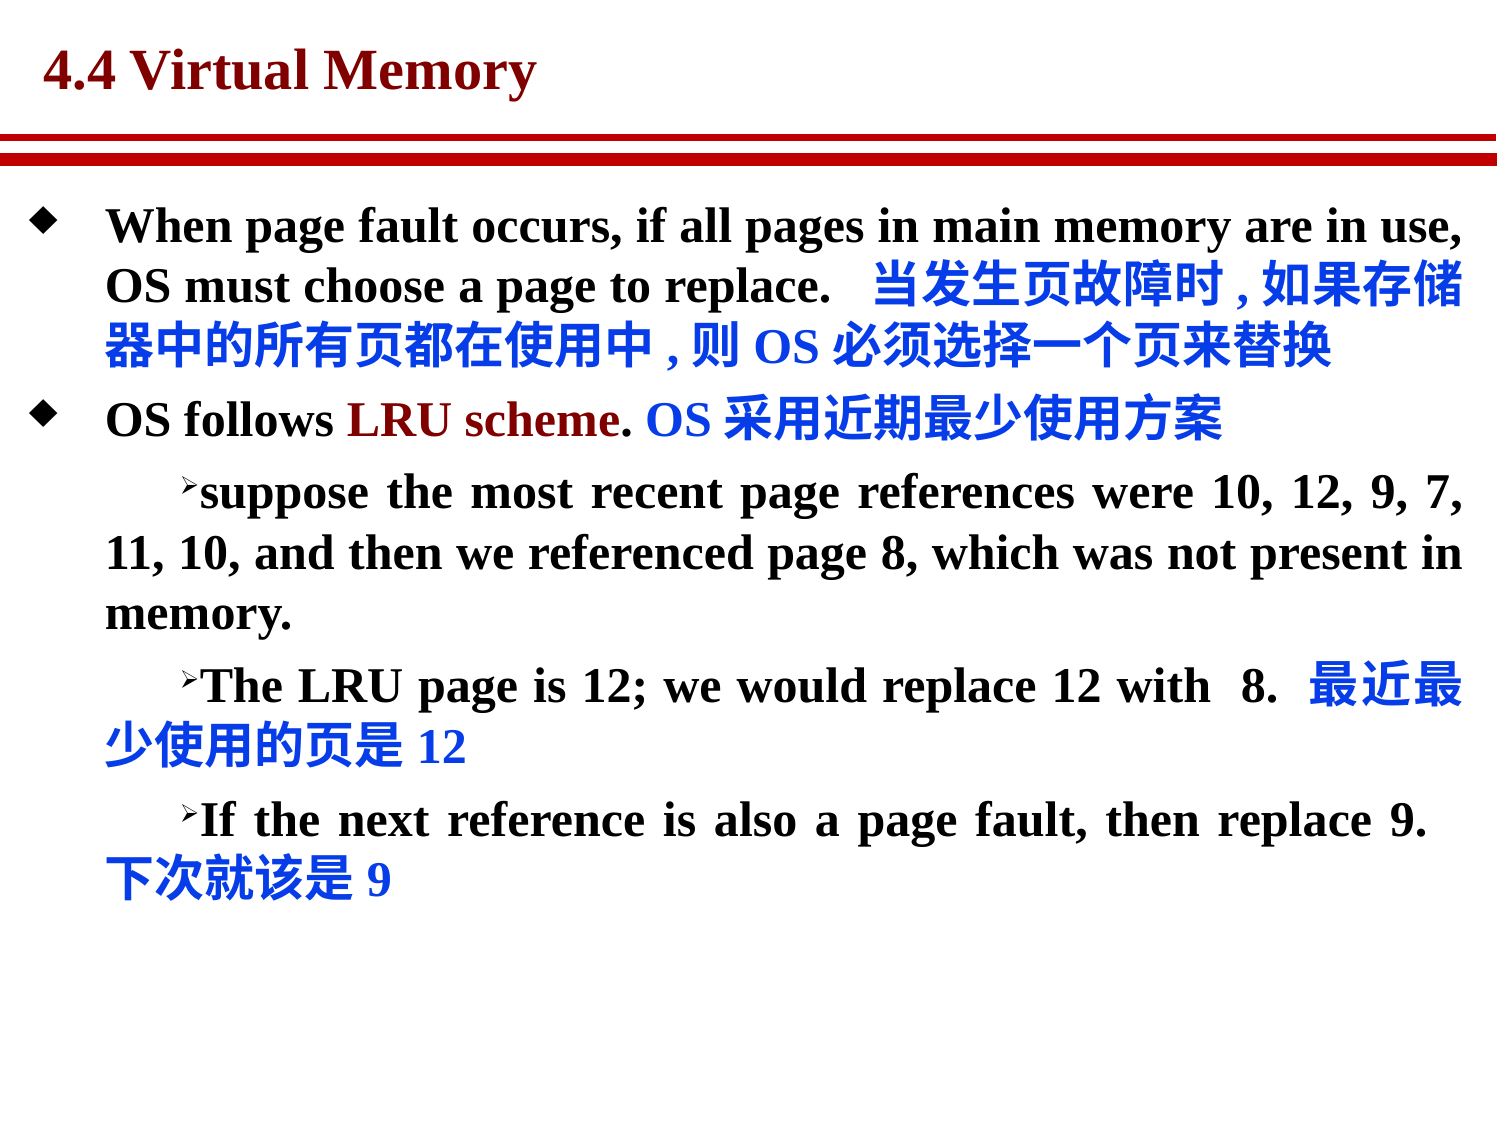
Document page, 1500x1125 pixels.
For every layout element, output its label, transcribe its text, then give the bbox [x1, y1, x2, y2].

text_box When page fault occurs, if all pages in main memory are in use, OS must choose a page to replace. 当发生页故障时,如果存储器中的所有页都在使用中,则OS必须选择一个页来替换 OS follows LRU scheme. OS采用近期最少使用方案 suppose the most recent page references were 10, 12, 9, 7, 11, 10, and then we referenced page 8, which was not present in memory. The LRU page is 12; we would replace 12 with 8. 最近最少使用的页是12 If the next reference is also a page fault, then replace 9. 下次就该是9 [15, 184, 1479, 987]
title 4.4 Virtual Memory [33, 36, 557, 107]
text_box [0, 137, 1498, 160]
